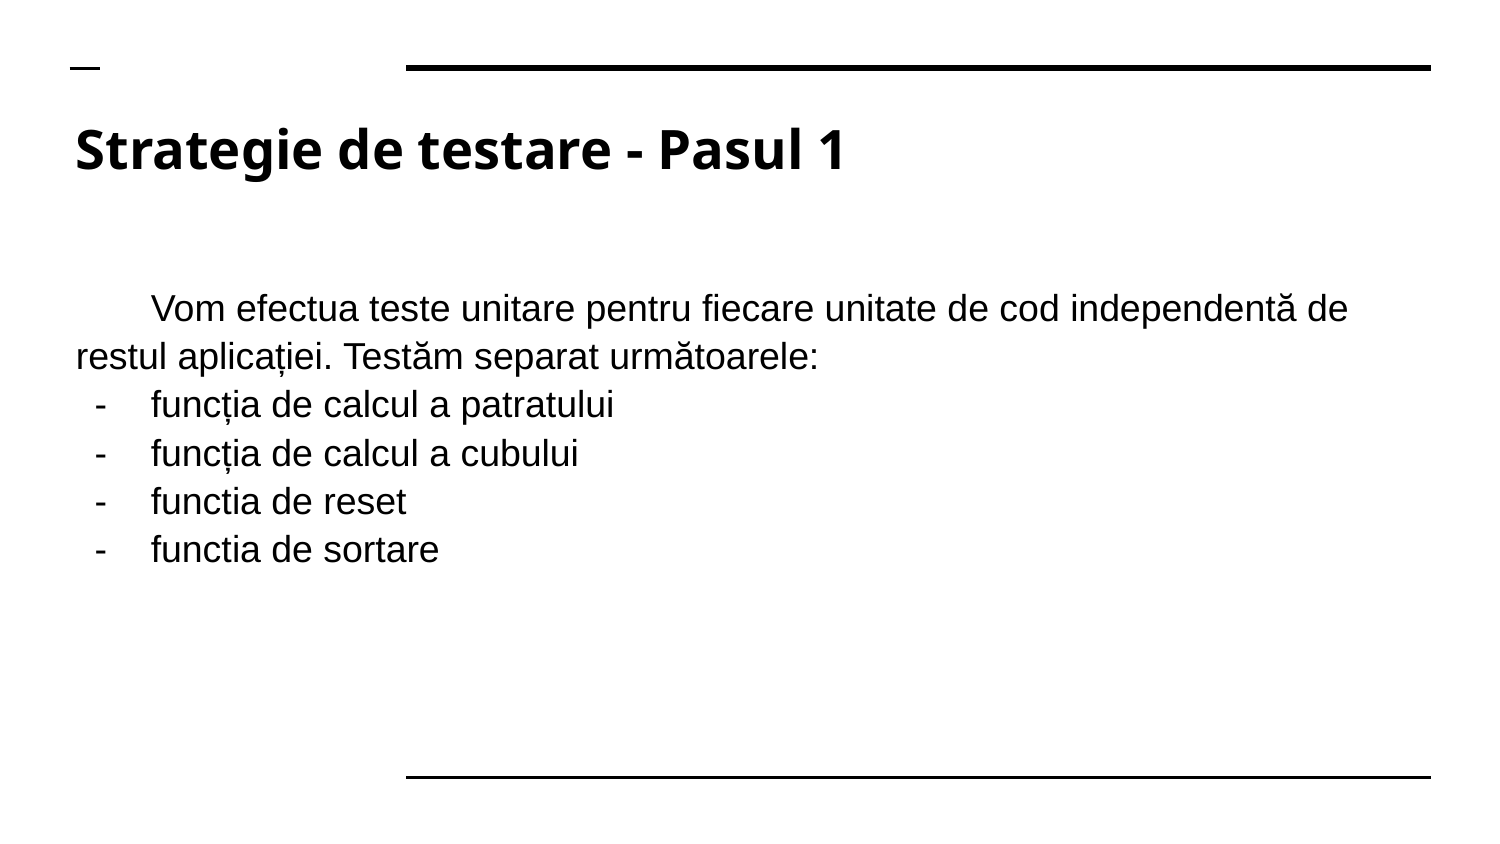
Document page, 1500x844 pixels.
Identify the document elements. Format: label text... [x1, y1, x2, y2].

list Vom efectua teste unitare pentru fiecare unitate de cod independentă de restul aplicației. Testăm separat următoarele: funcția de calcul a patratului funcția de calcul a cubului functia de reset functia de sortare [60, 266, 1429, 759]
title Strategie de testare - Pasul 1 [60, 96, 1429, 201]
